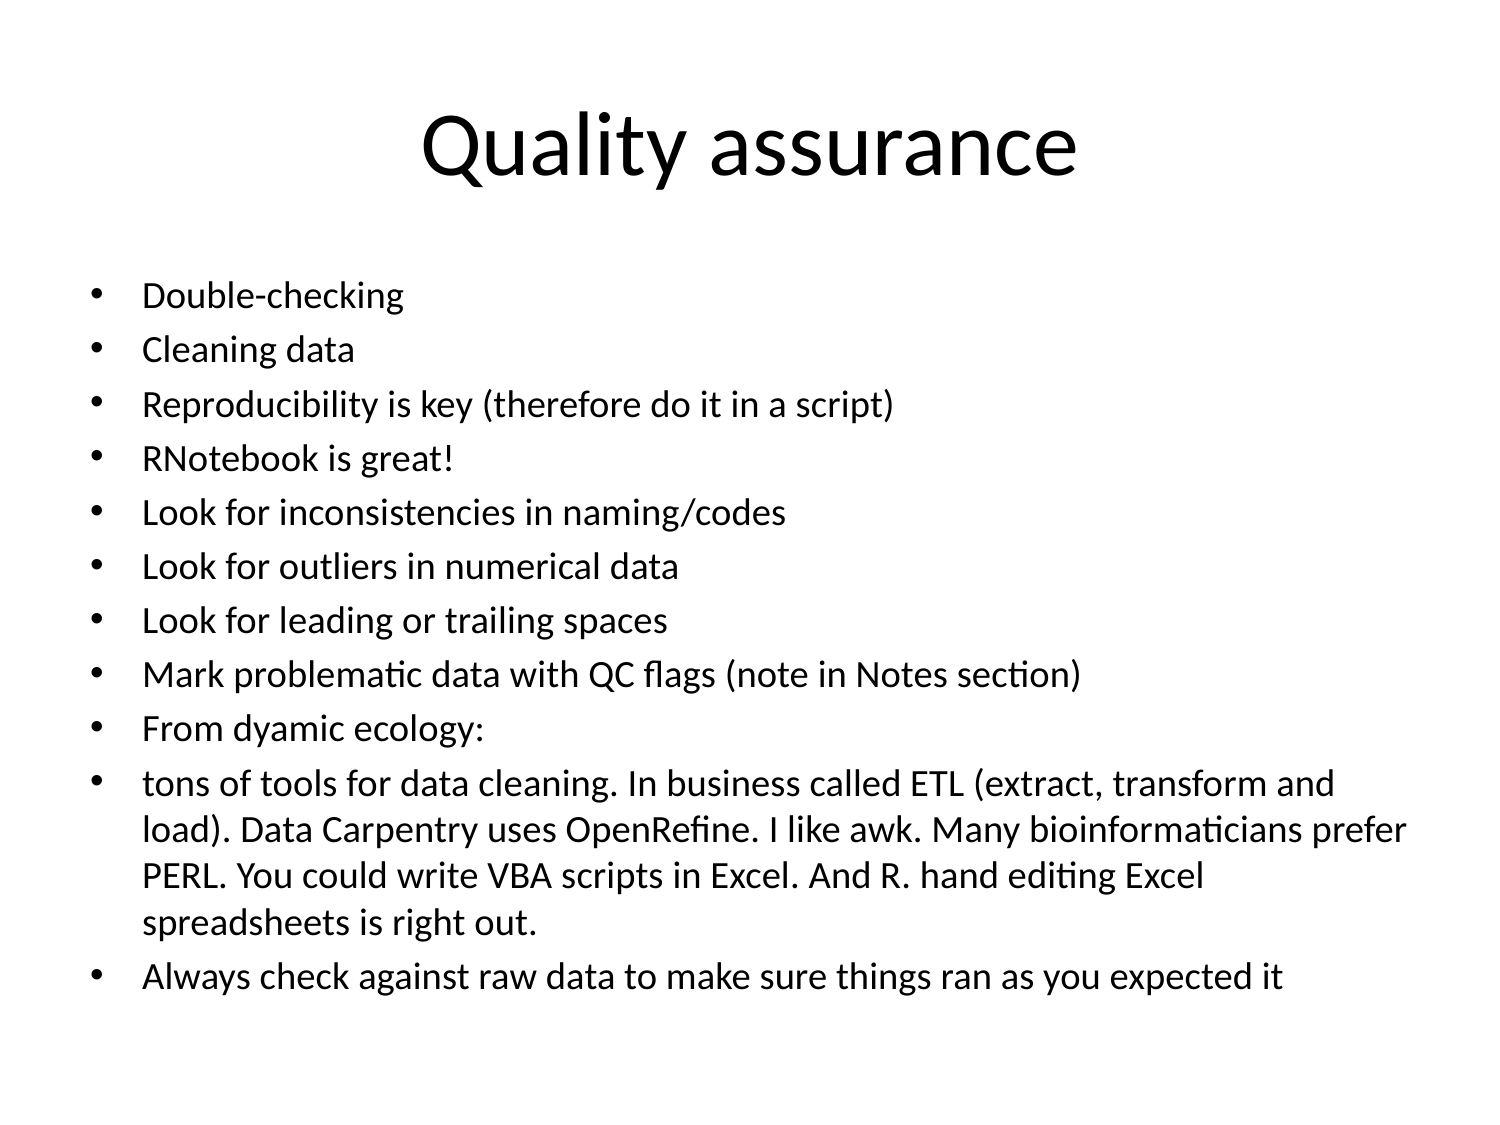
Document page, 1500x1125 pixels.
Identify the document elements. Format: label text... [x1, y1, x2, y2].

title Quality assurance [75, 45, 1425, 233]
list Double-checking Cleaning data Reproducibility is key (therefore do it in a script) RNotebook is great! Look for inconsistencies in naming/codes Look for outliers in numerical data Look for leading or trailing spaces Mark problematic data with QC flags (note in Notes section) From dyamic ecology: tons of tools for data cleaning. In business called ETL (extract, transform and load). Data Carpentry uses OpenRefine. I like awk. Many bioinformaticians prefer PERL. You could write VBA scripts in Excel. And R. hand editing Excel spreadsheets is right out. Always check against raw data to make sure things ran as you expected it [75, 262, 1425, 1005]
